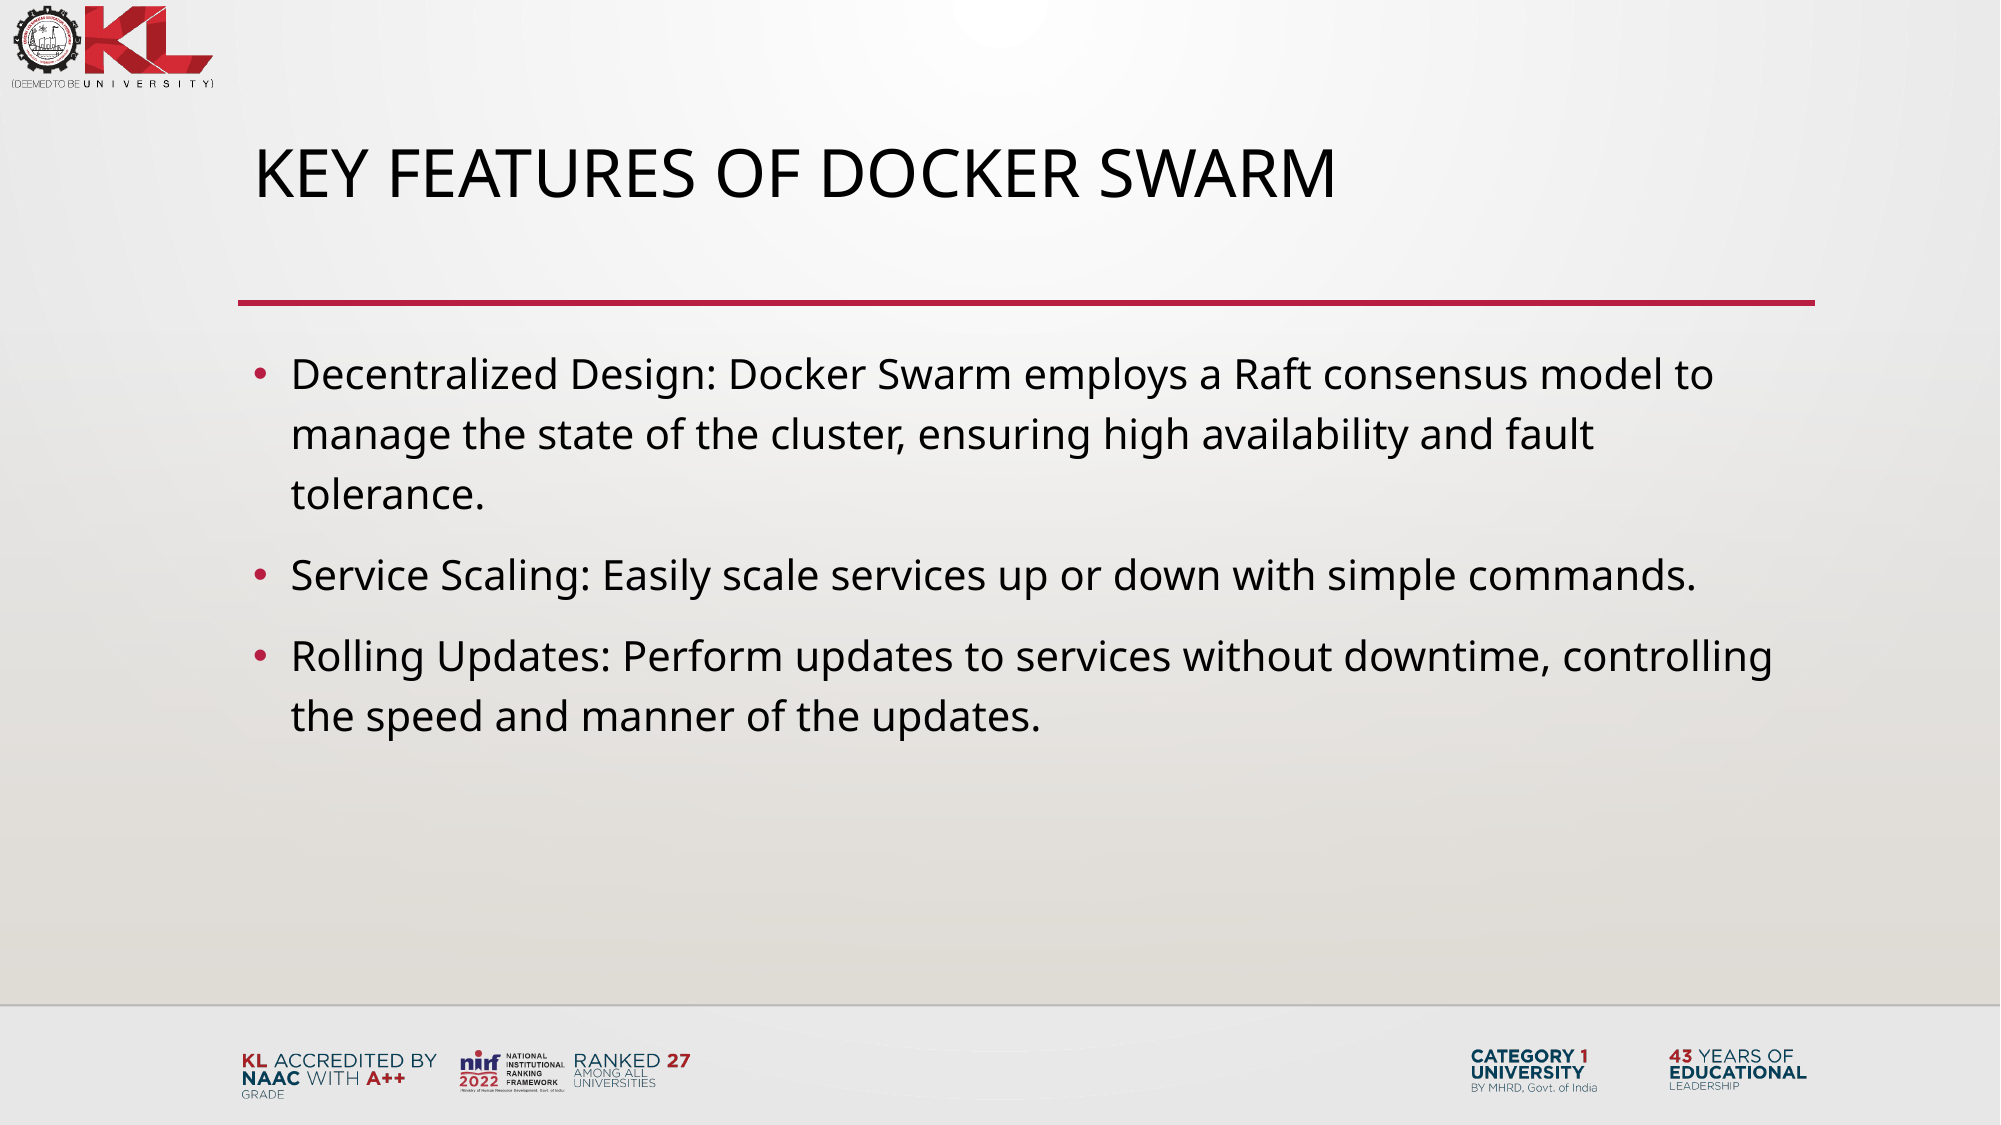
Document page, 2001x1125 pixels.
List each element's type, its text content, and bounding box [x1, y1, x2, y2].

list Decentralized Design: Docker Swarm employs a Raft consensus model to manage the state of the cluster, ensuring high availability and fault tolerance. Service Scaling: Easily scale services up or down with simple commands. Rolling Updates: Perform updates to services without downtime, controlling the speed and manner of the updates. [238, 330, 1814, 897]
picture [1447, 1045, 1814, 1101]
picture [238, 1045, 716, 1103]
picture [12, 5, 213, 88]
title Key Features of Docker Swarm [238, 131, 1814, 305]
